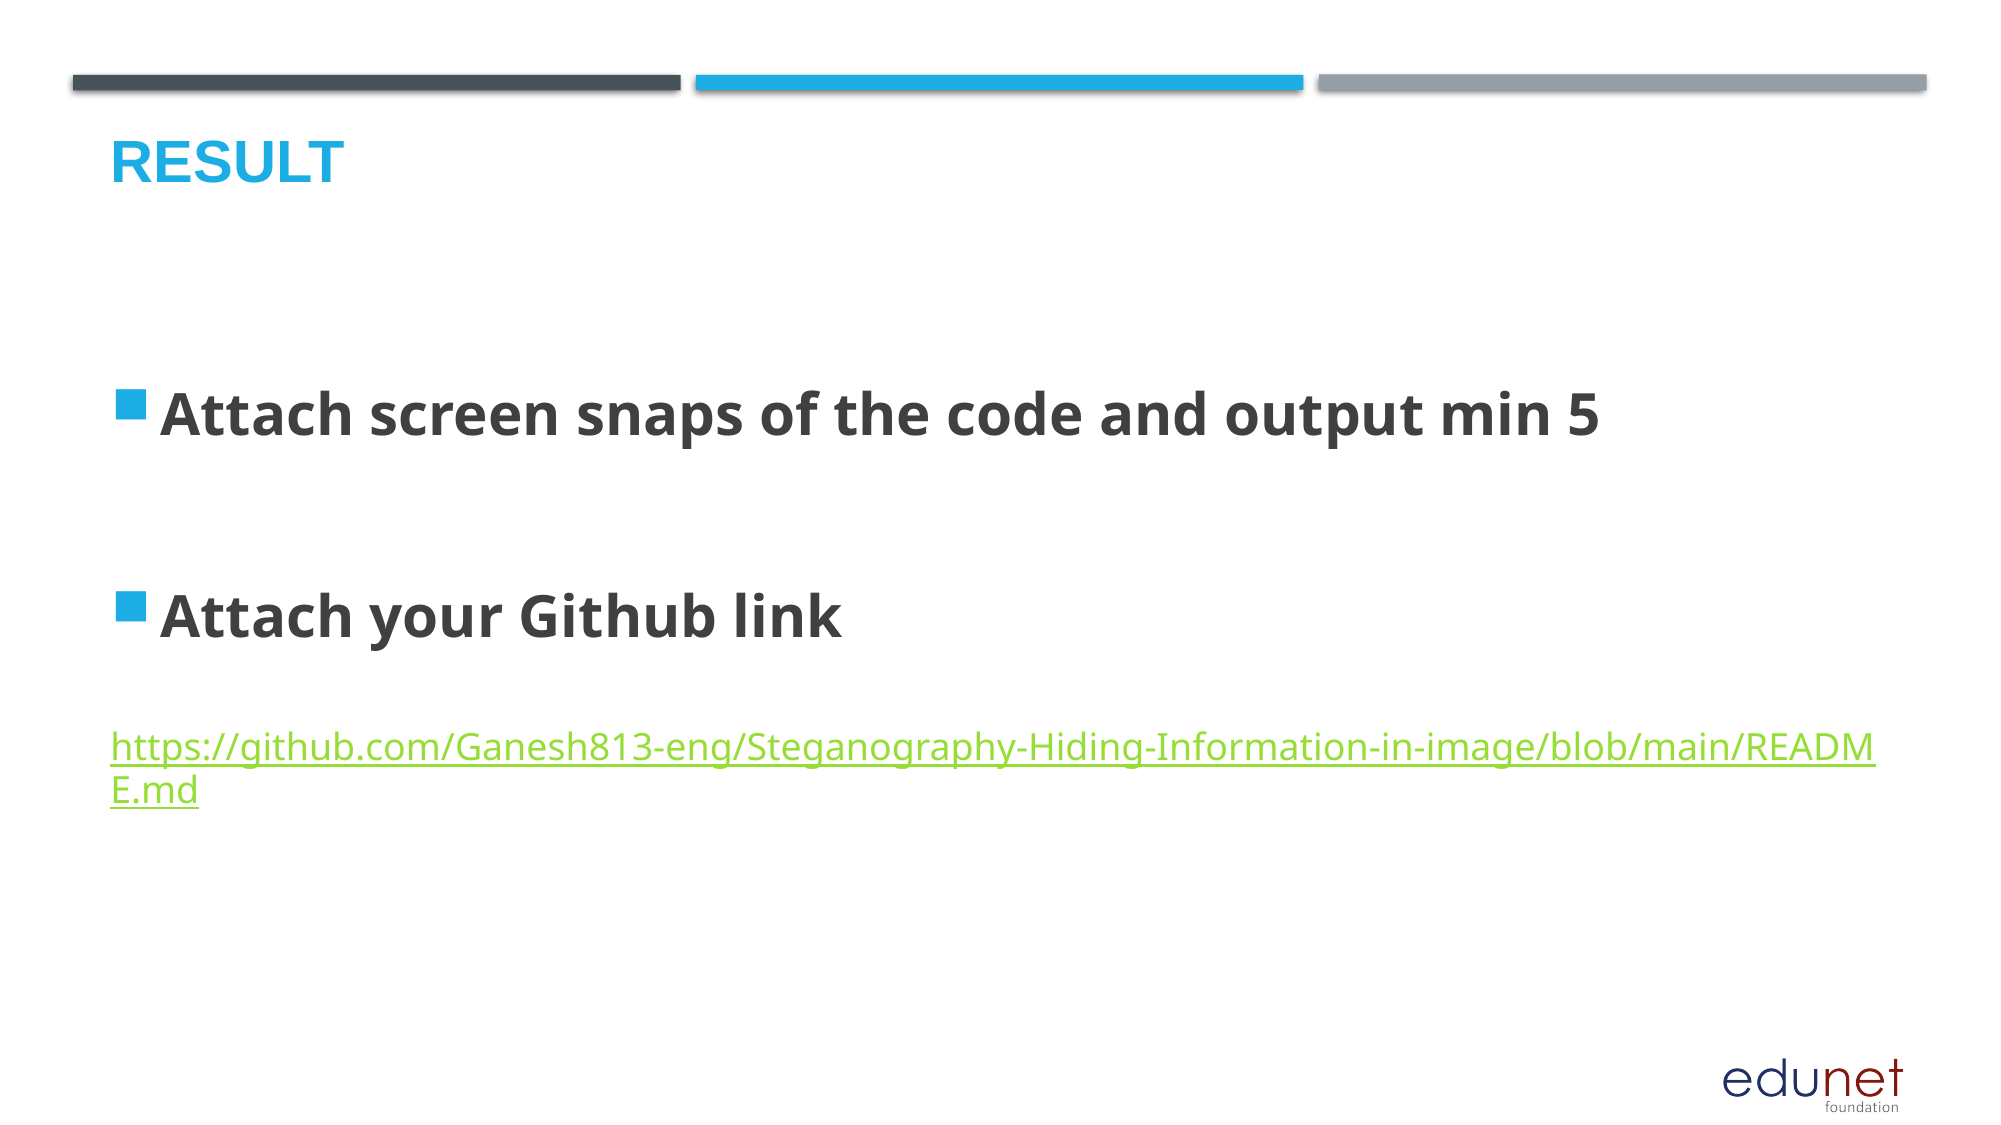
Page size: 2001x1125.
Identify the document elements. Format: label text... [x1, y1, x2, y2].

picture [1719, 1056, 1905, 1116]
list Attach screen snaps of the code and output min 5 Attach your Github link https://github.com/Ganesh813-eng/Steganography-Hiding-Information-in-image/blob/main/README.md [95, 213, 1905, 981]
title Result [95, 115, 1905, 203]
